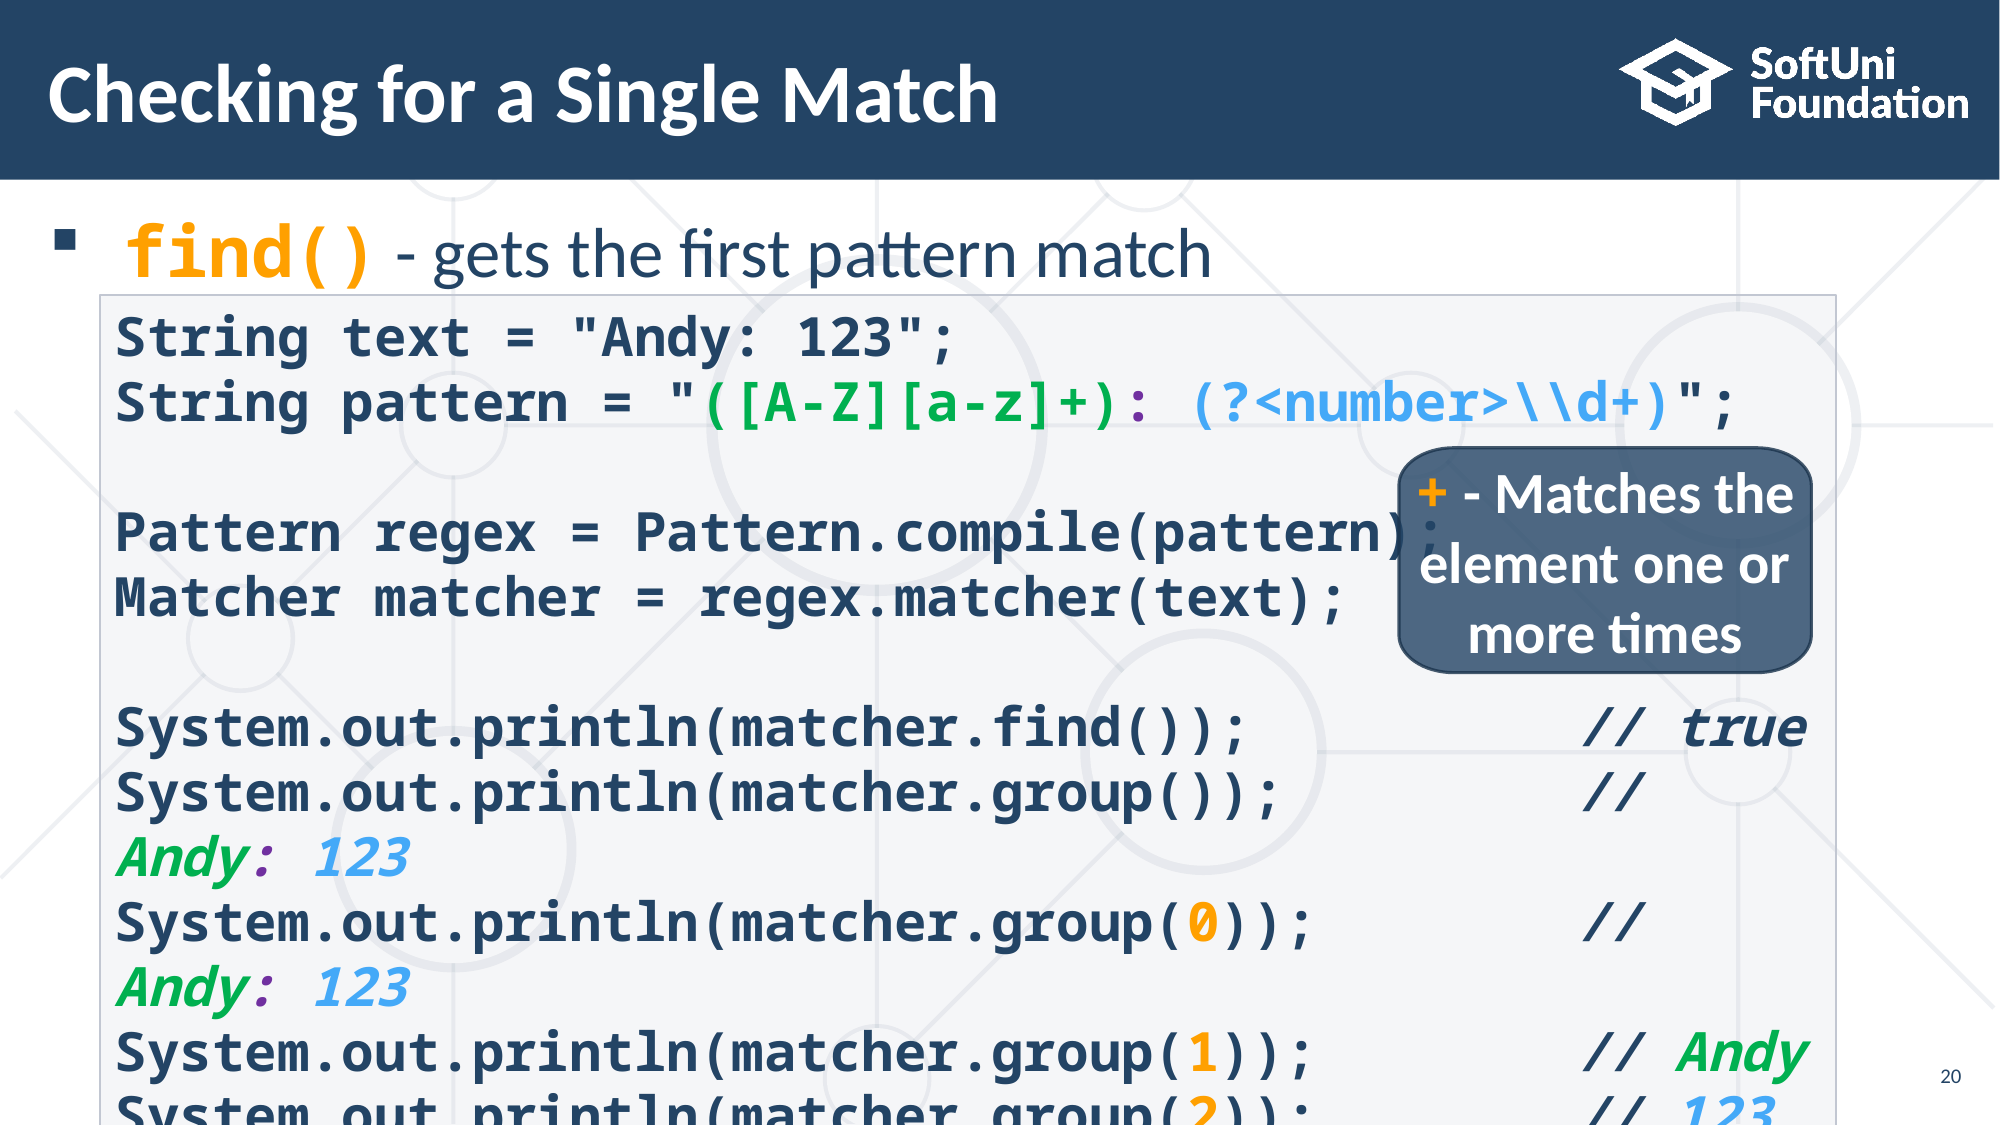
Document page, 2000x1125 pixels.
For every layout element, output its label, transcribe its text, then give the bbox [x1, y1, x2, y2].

picture [1618, 38, 1968, 126]
text_box + - Matches the element one or more times [1396, 445, 1814, 675]
text_box String text = "Andy: 123"; String pattern = "([A-Z][a-z]+): (?<number>\\d+)"; Pattern regex = Pattern.compile(pattern); Matcher matcher = regex.matcher(text); System.out.println(matcher.find()); // true System.out.println(matcher.group()); // Andy: 123 System.out.println(matcher.group(0)); // Andy: 123 System.out.println(matcher.group(1)); // Andy System.out.println(matcher.group(2)); // 123 System.out.println(matcher.group("number")); // 123 [99, 294, 1837, 1125]
list find() - gets the first pattern match [31, 196, 1970, 1050]
slide_number 20 [1896, 1049, 1968, 1101]
title Checking for a Single Match [31, 16, 1591, 162]
